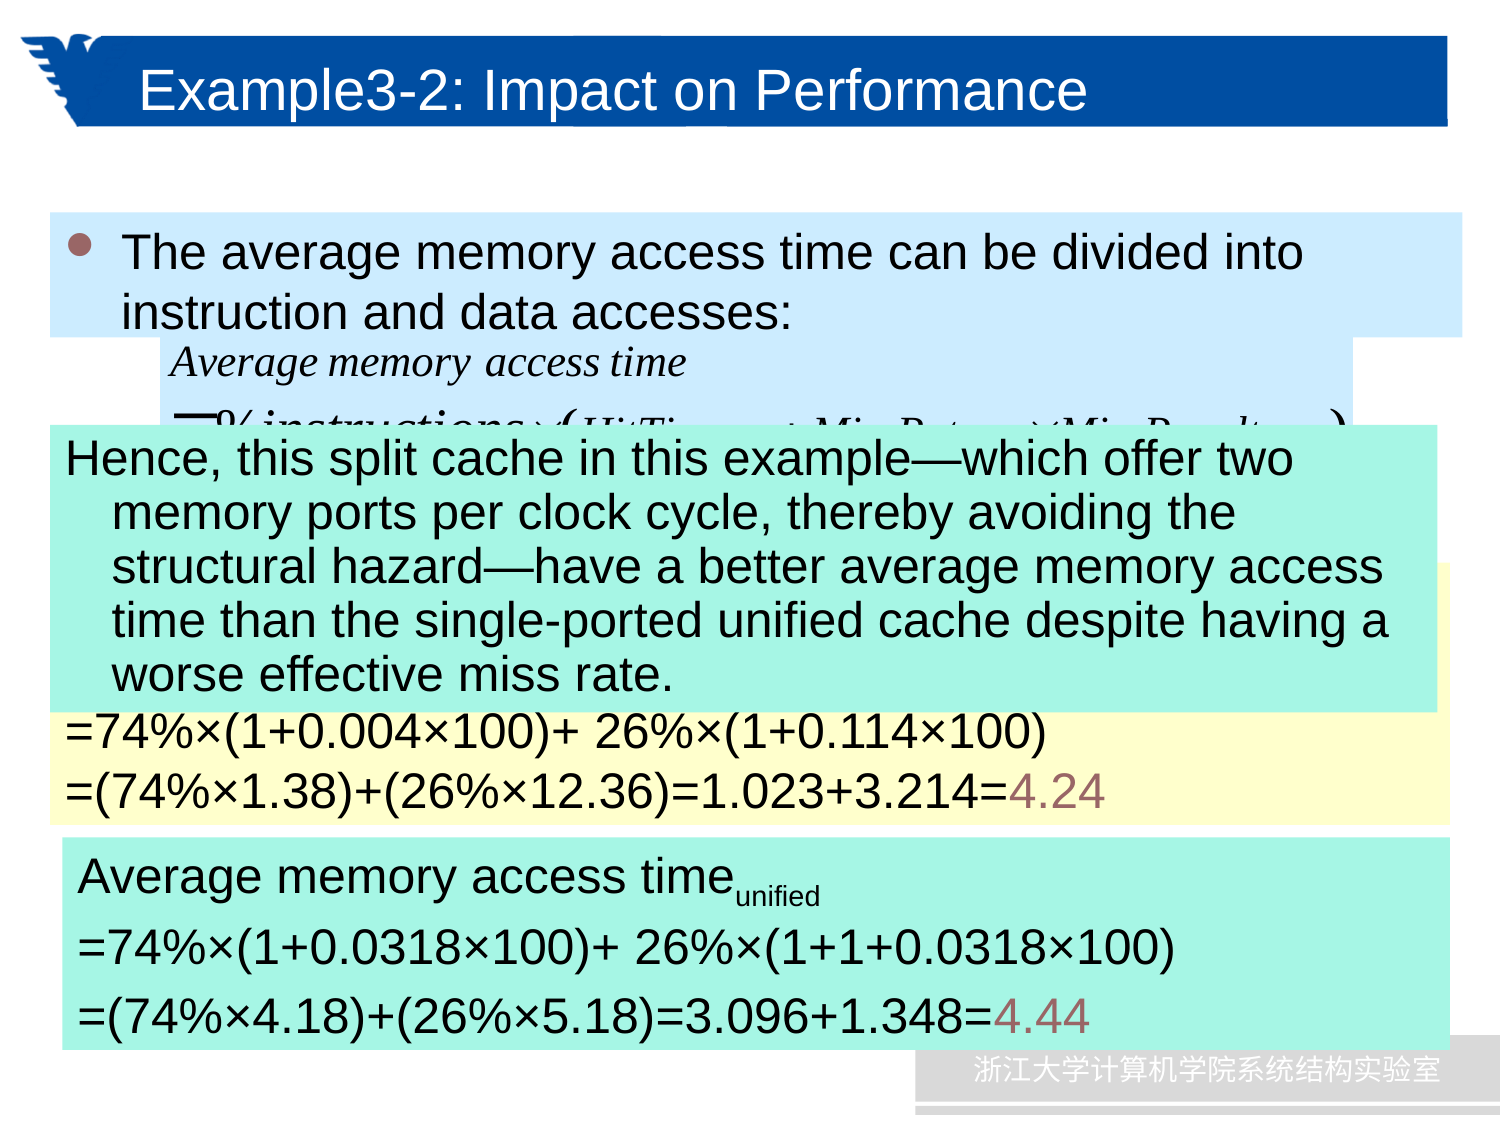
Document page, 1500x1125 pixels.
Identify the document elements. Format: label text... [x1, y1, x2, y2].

picture [5, 19, 123, 127]
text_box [159, 335, 1353, 549]
list The average memory access time can be divided into instruction and data accesses: [50, 212, 1463, 338]
text_box Average memory access timeunified =74%×(1+0.0318×100)+ 26%×(1+1+0.0318×100) =(74%×4.18)+(26%×5.18)=3.096+1.348=4.44 [62, 837, 1450, 1050]
text_box Hence, this split cache in this example—which offer two memory ports per clock cycle, thereby avoiding the structural hazard—have a better average memory access time than the single-ported unified cache despite having a worse effective miss rate. [50, 424, 1438, 713]
title Example3-2: Impact on Performance [123, 0, 1299, 181]
text_box Therefore,the time for each organization is Average memory access timesplit =74%×(1+0.004×100)+ 26%×(1+0.114×100) =(74%×1.38)+(26%×12.36)=1.023+3.214=4.24 [50, 562, 1450, 825]
